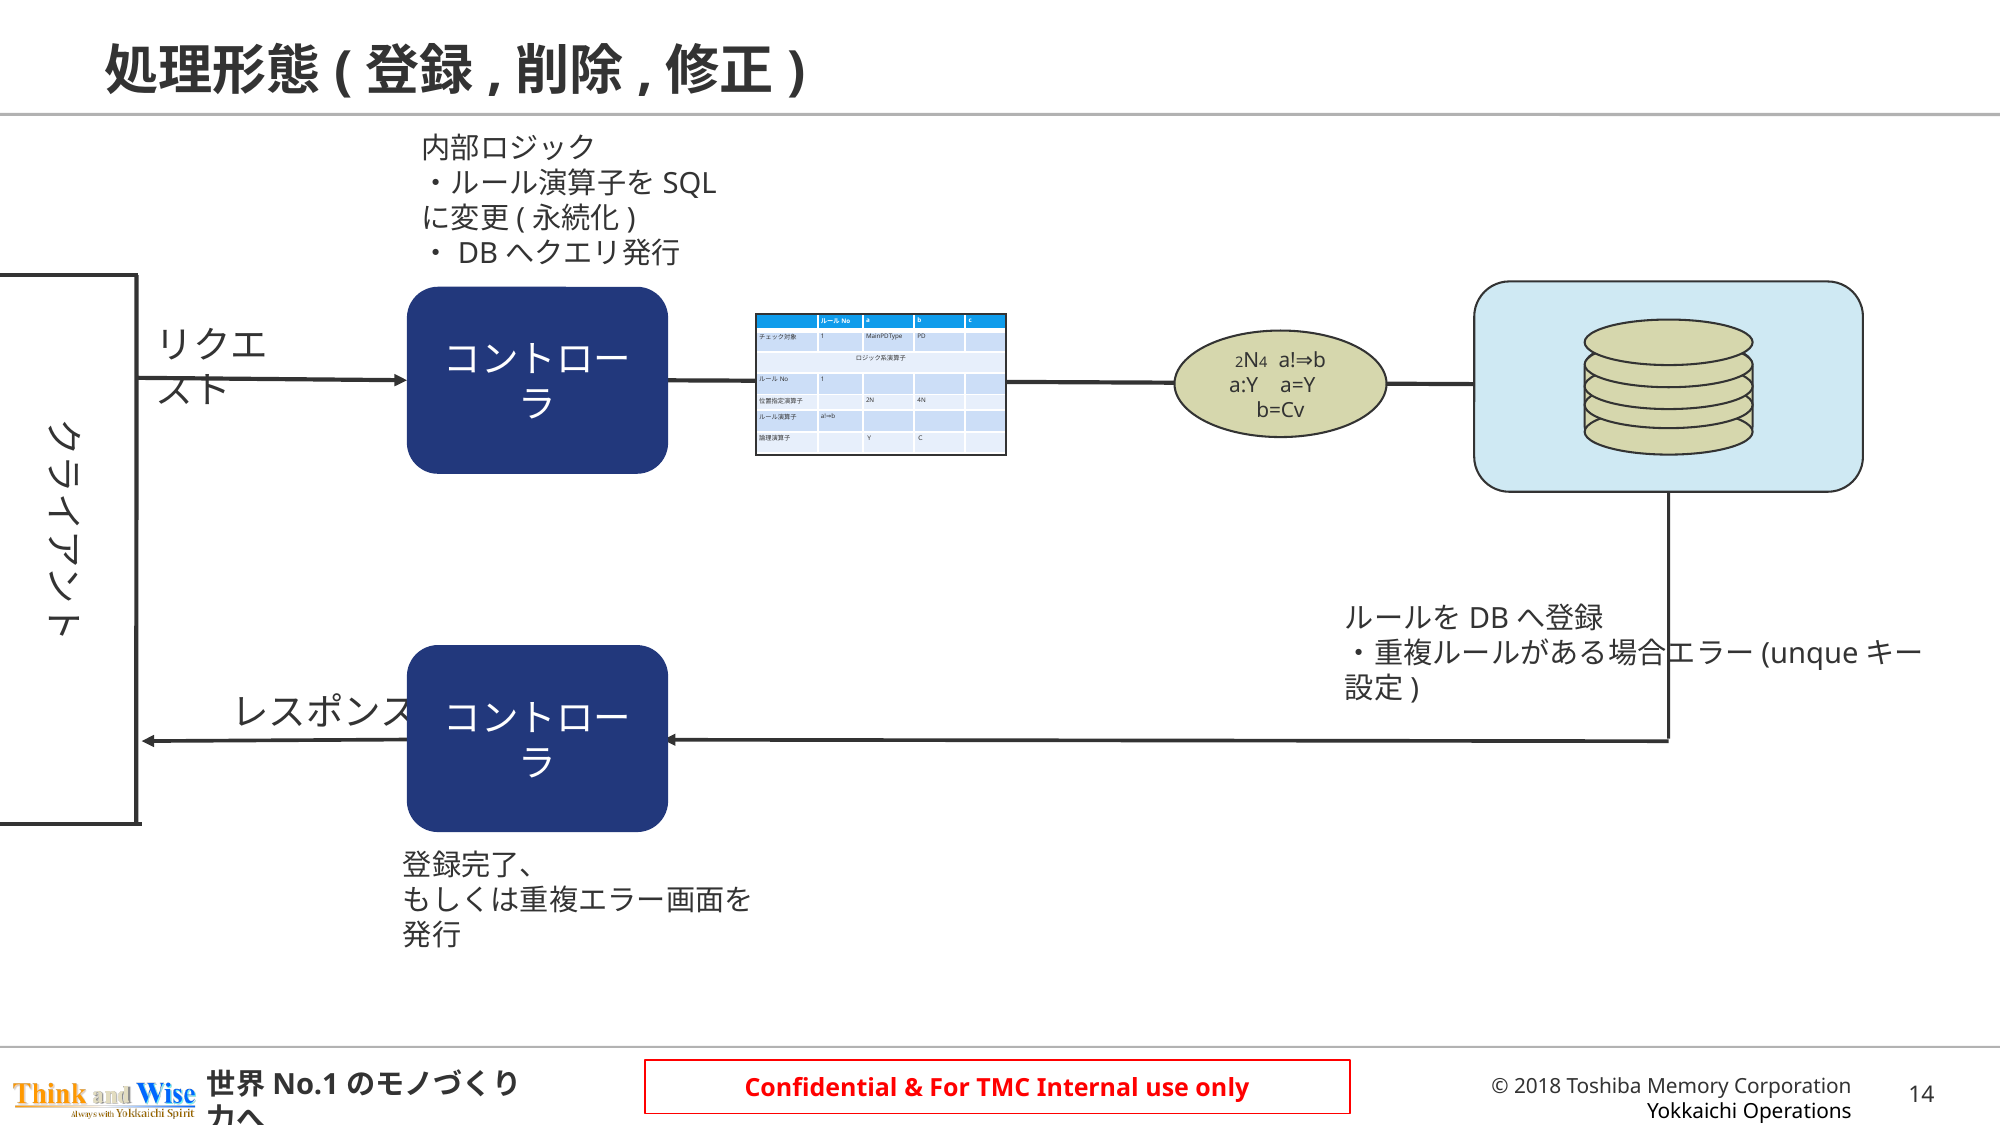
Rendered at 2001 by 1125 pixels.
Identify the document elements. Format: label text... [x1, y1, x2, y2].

title 処理形態(登録,削除,修正) [9, 0, 2000, 107]
text_box リクエスト [142, 313, 314, 377]
text_box ルールをDBへ登録 ・重複ルールがある場合エラー(unqueキー設定) [1671, 591, 1948, 712]
text_box コントローラ [405, 285, 670, 475]
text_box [142, 738, 525, 742]
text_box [0, 275, 142, 825]
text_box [1174, 311, 1442, 438]
text_box [755, 313, 1007, 380]
text_box [755, 385, 1007, 456]
slide_number 13 [1866, 1065, 1935, 1125]
text_box 内部ロジック ・ルール演算子をSQLに変更(永続化) ・DBへクエリ発行 [406, 121, 741, 277]
text_box コントローラ [405, 643, 670, 834]
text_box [142, 377, 407, 381]
text_box リクエスト [142, 381, 314, 419]
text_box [1442, 281, 1863, 492]
text_box 登録完了、 もしくは重複エラー画面を発行 [388, 838, 791, 959]
text_box ルールをDBへ登録 ・重複ルールがある場合エラー(unqueキー設定) [1330, 591, 1667, 712]
text_box レスポンス [216, 680, 405, 738]
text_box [631, 380, 1174, 385]
picture [11, 1082, 198, 1119]
